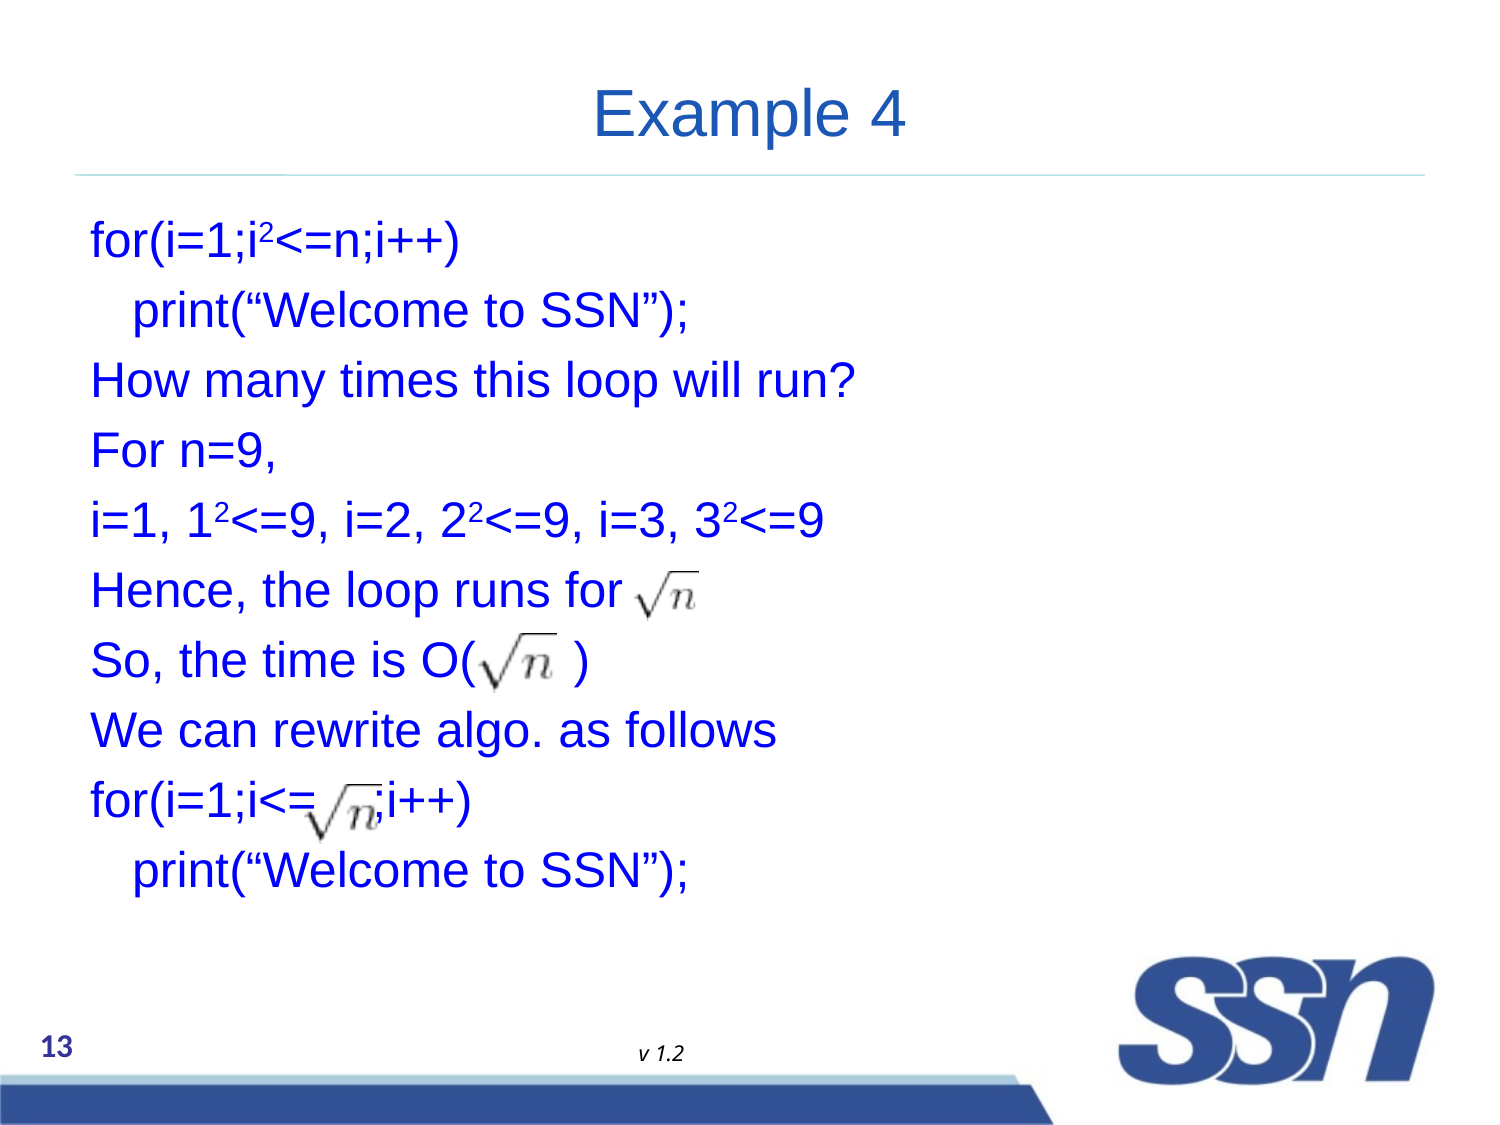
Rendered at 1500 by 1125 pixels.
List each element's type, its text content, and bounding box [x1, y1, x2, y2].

picture [0, 913, 1500, 1125]
picture [633, 571, 699, 621]
picture [478, 633, 557, 694]
picture [303, 784, 383, 844]
title Example 4 [75, 45, 1425, 175]
list for(i=1;i2<=n;i++) print(“Welcome to SSN”); How many times this loop will run? For n=9, i=1, 12<=9, i=2, 22<=9, i=3, 32<=9 Hence, the loop runs for So, the time is O( ) We can rewrite algo. as follows for(i=1;i<= ;i++) print(“Welcome to SSN”); [75, 200, 1425, 1005]
